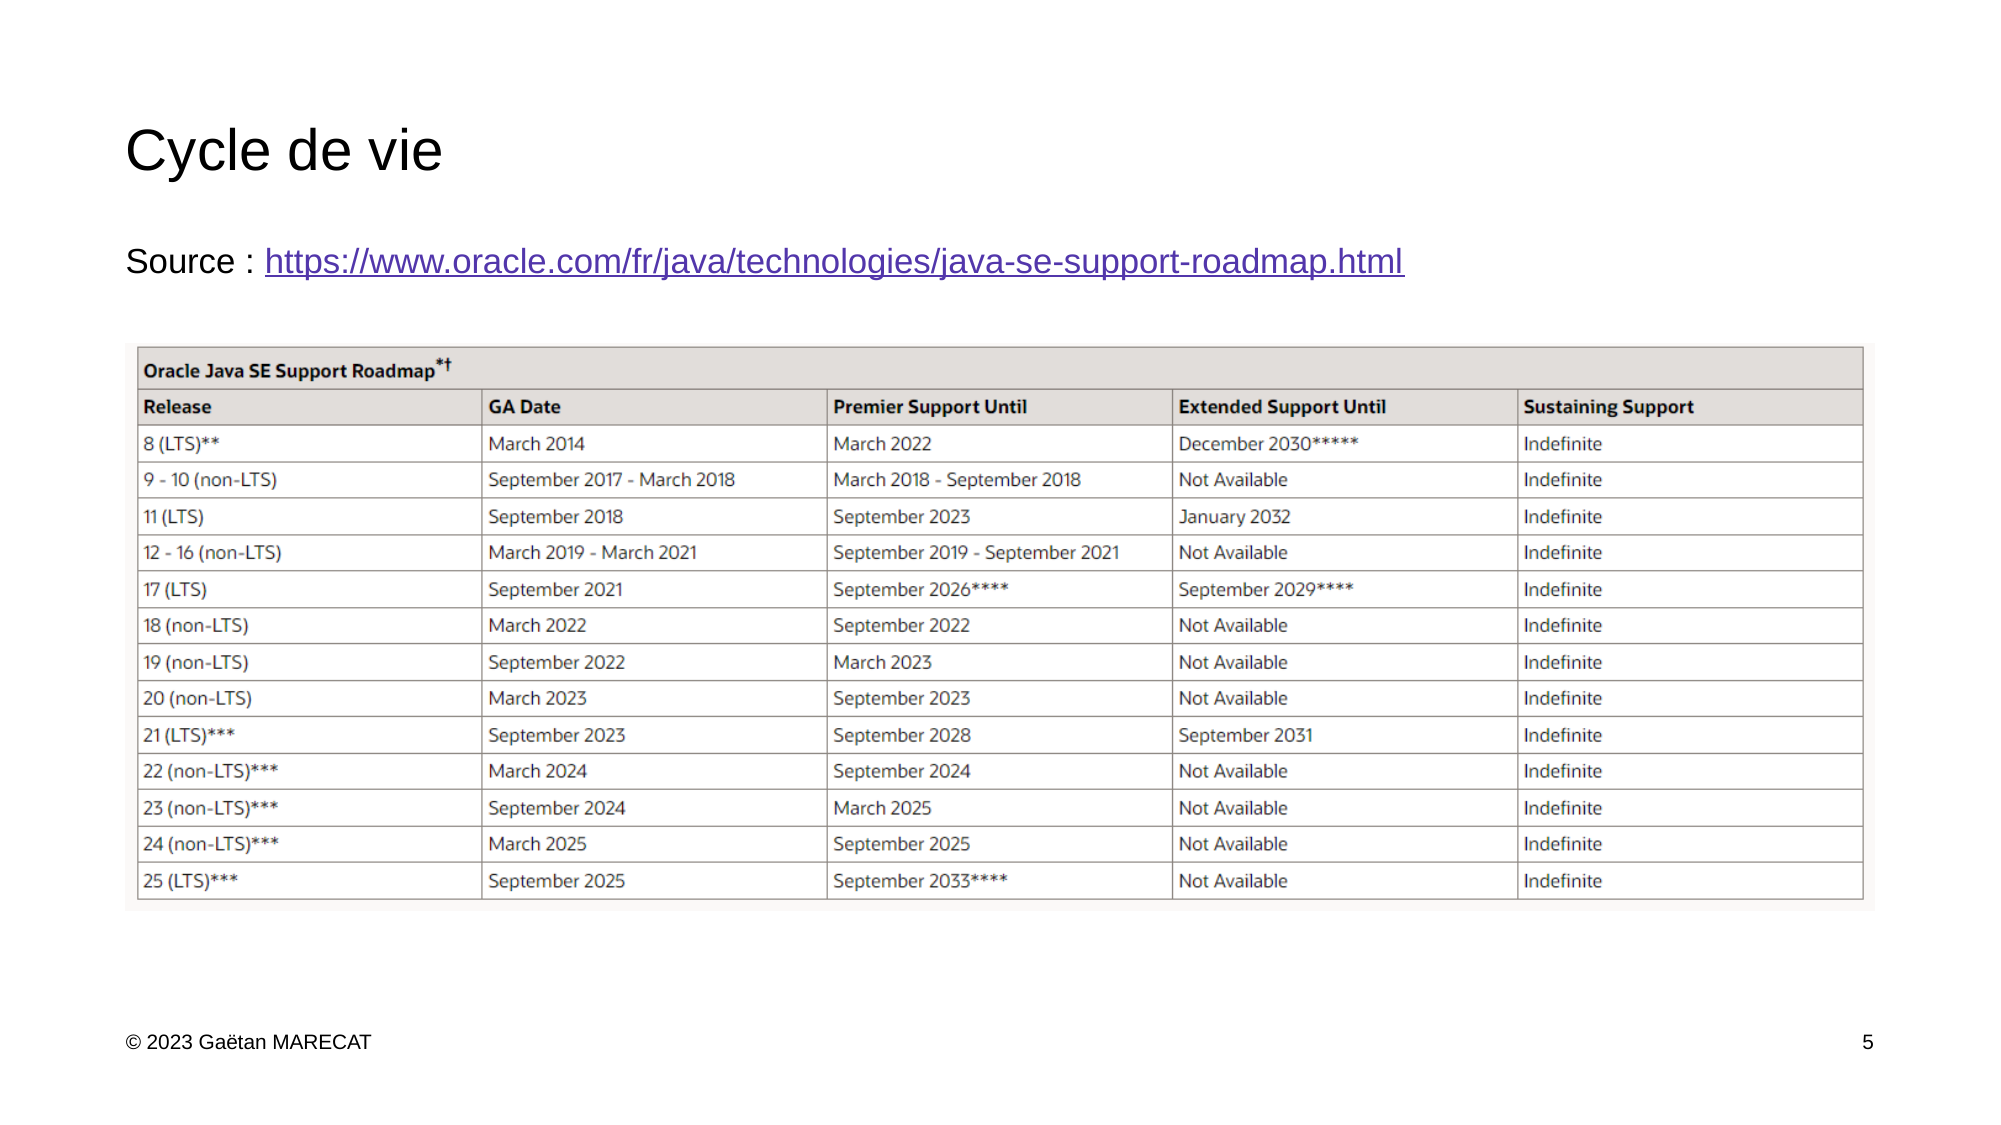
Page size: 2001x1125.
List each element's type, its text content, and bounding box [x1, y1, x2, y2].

slide_number 5 [1831, 1027, 1875, 1056]
title Cycle de vie [125, 112, 1875, 201]
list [125, 343, 1875, 912]
text_box Source : https://www.oracle.com/fr/java/technologies/java-se-support-roadmap.html [125, 238, 1418, 291]
